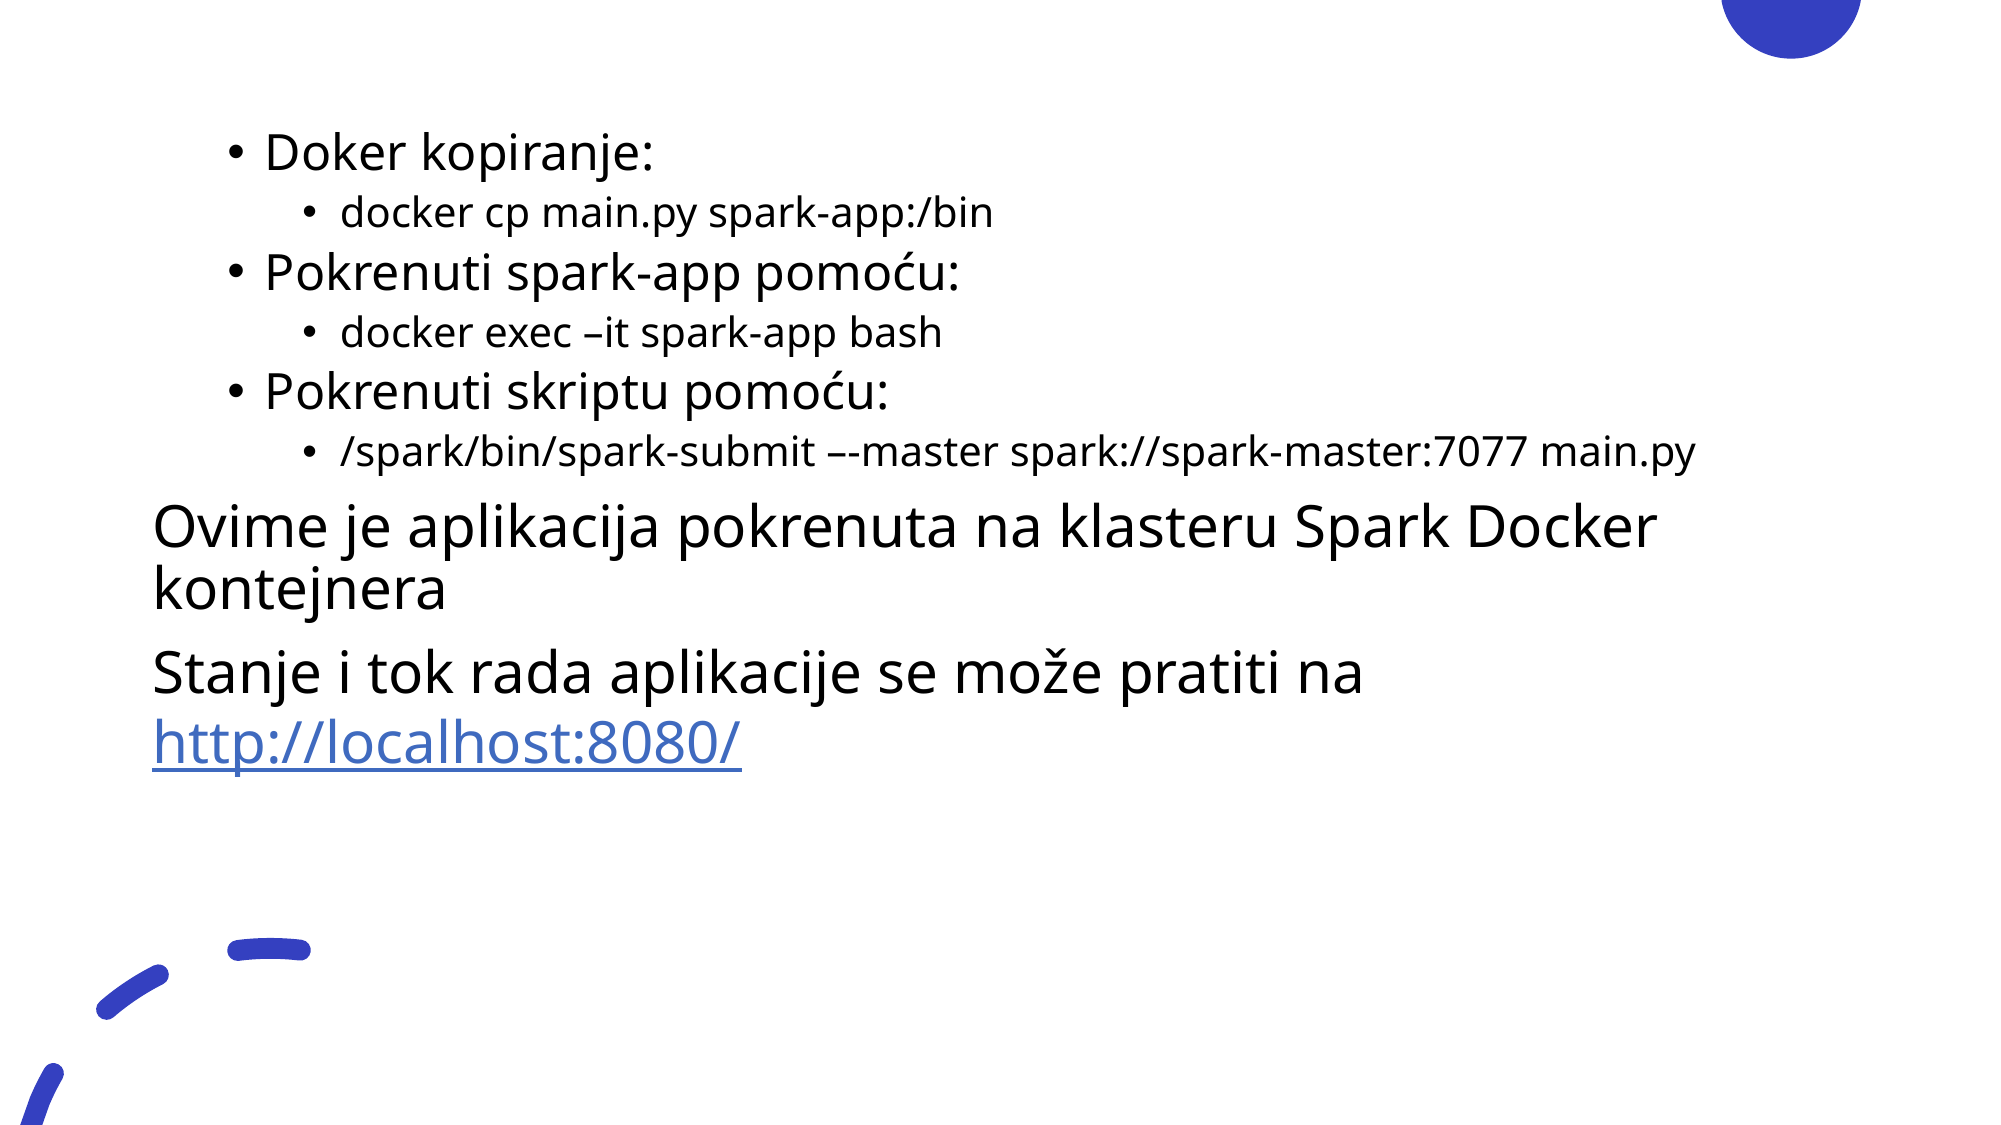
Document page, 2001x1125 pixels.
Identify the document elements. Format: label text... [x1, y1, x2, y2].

list Doker kopiranje: docker cp main.py spark-app:/bin Pokrenuti spark-app pomoću: docker exec –it spark-app bash Pokrenuti skriptu pomoću: /spark/bin/spark-submit –-master spark://spark-master:7077 main.py Ovime je aplikacija pokrenuta na klasteru Spark Docker kontejnera Stanje i tok rada aplikacije se može pratiti na http://localhost:8080/ [137, 119, 1863, 933]
